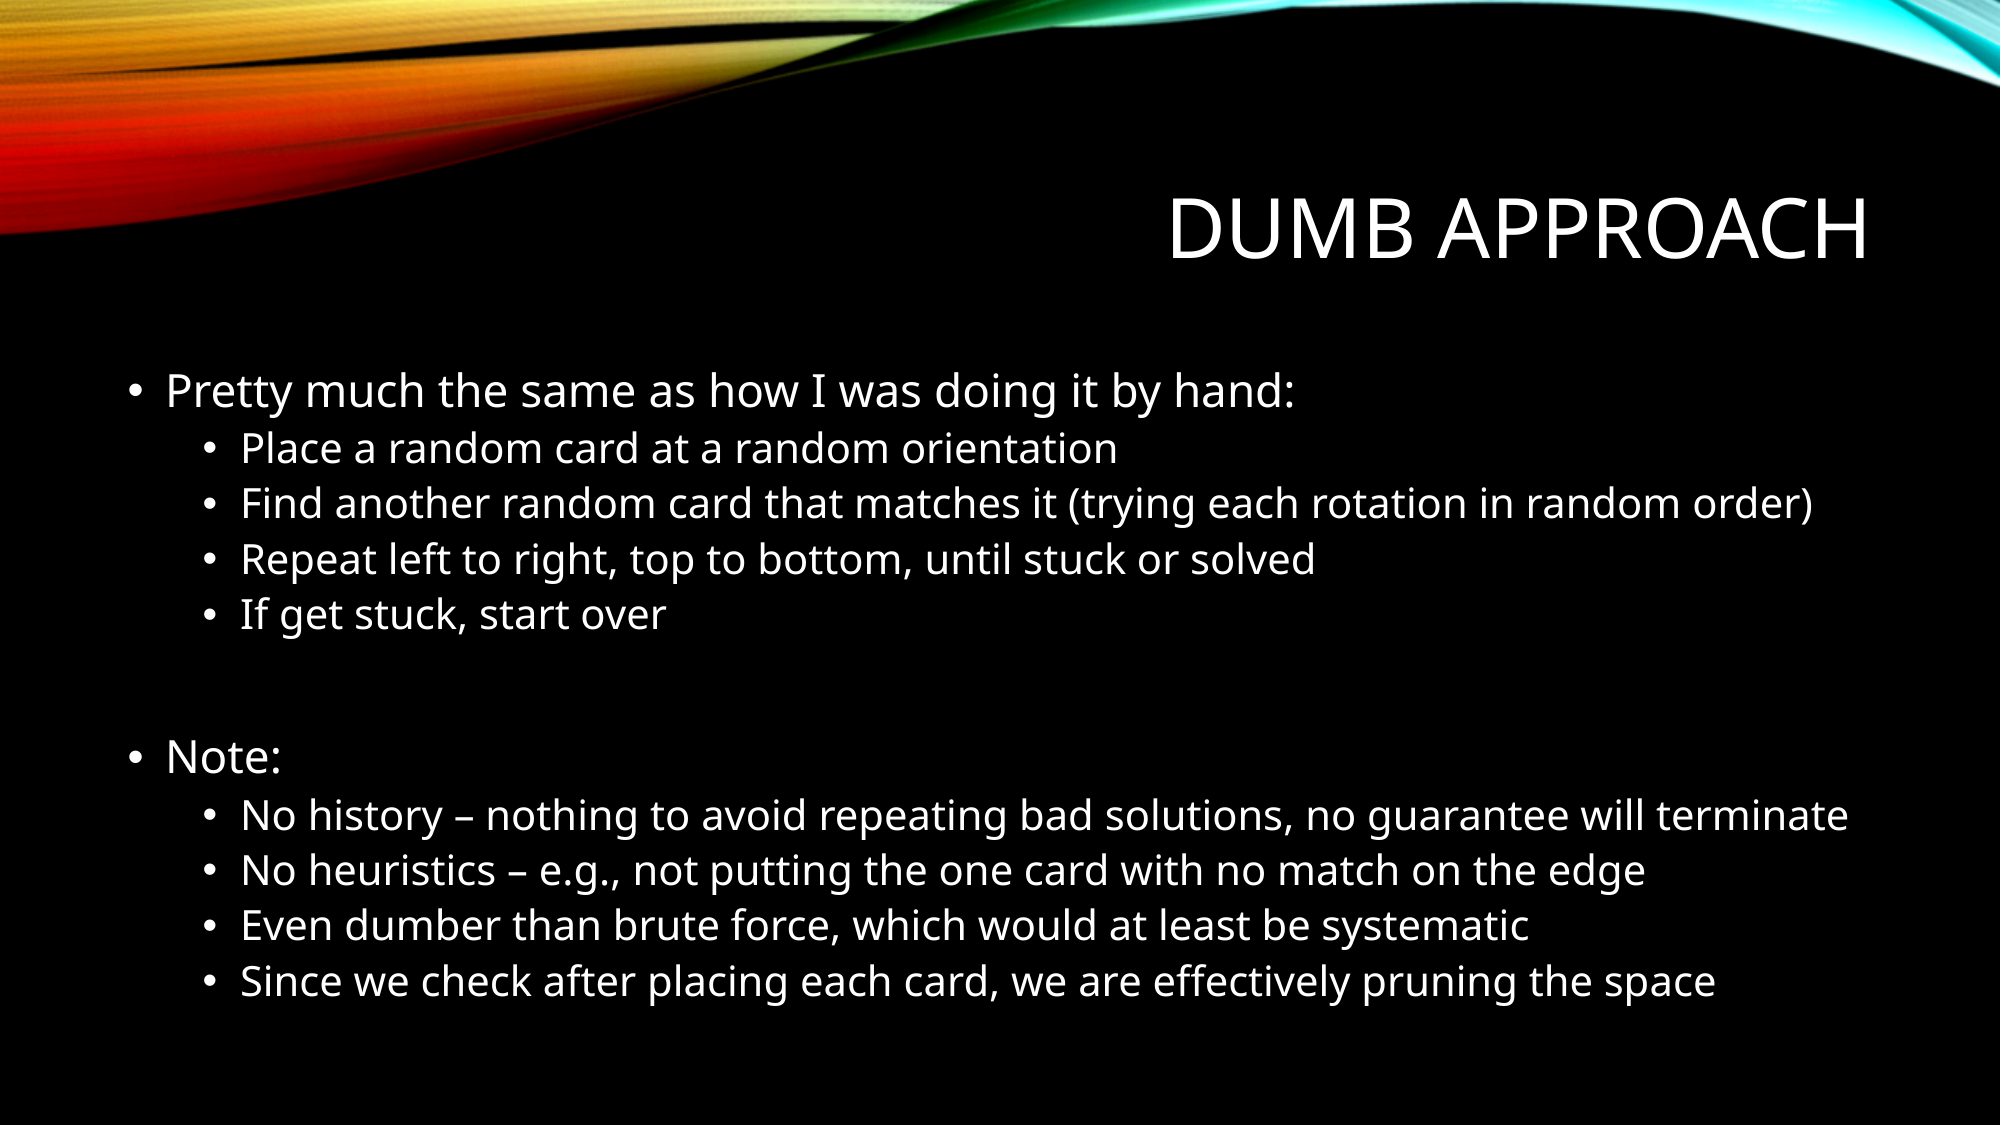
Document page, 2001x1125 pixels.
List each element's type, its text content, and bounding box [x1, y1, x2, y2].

picture [0, 0, 2000, 237]
list Pretty much the same as how I was doing it by hand: Place a random card at a random orientation Find another random card that matches it (trying each rotation in random order) Repeat left to right, top to bottom, until stuck or solved If get stuck, start over Note: No history – nothing to avoid repeating bad solutions, no guarantee will terminate No heuristics – e.g., not putting the one card with no match on the edge Even dumber than brute force, which would at least be systematic Since we check after placing each card, we are effectively pruning the space [112, 360, 1906, 1021]
title Dumb Approach [474, 125, 1888, 338]
